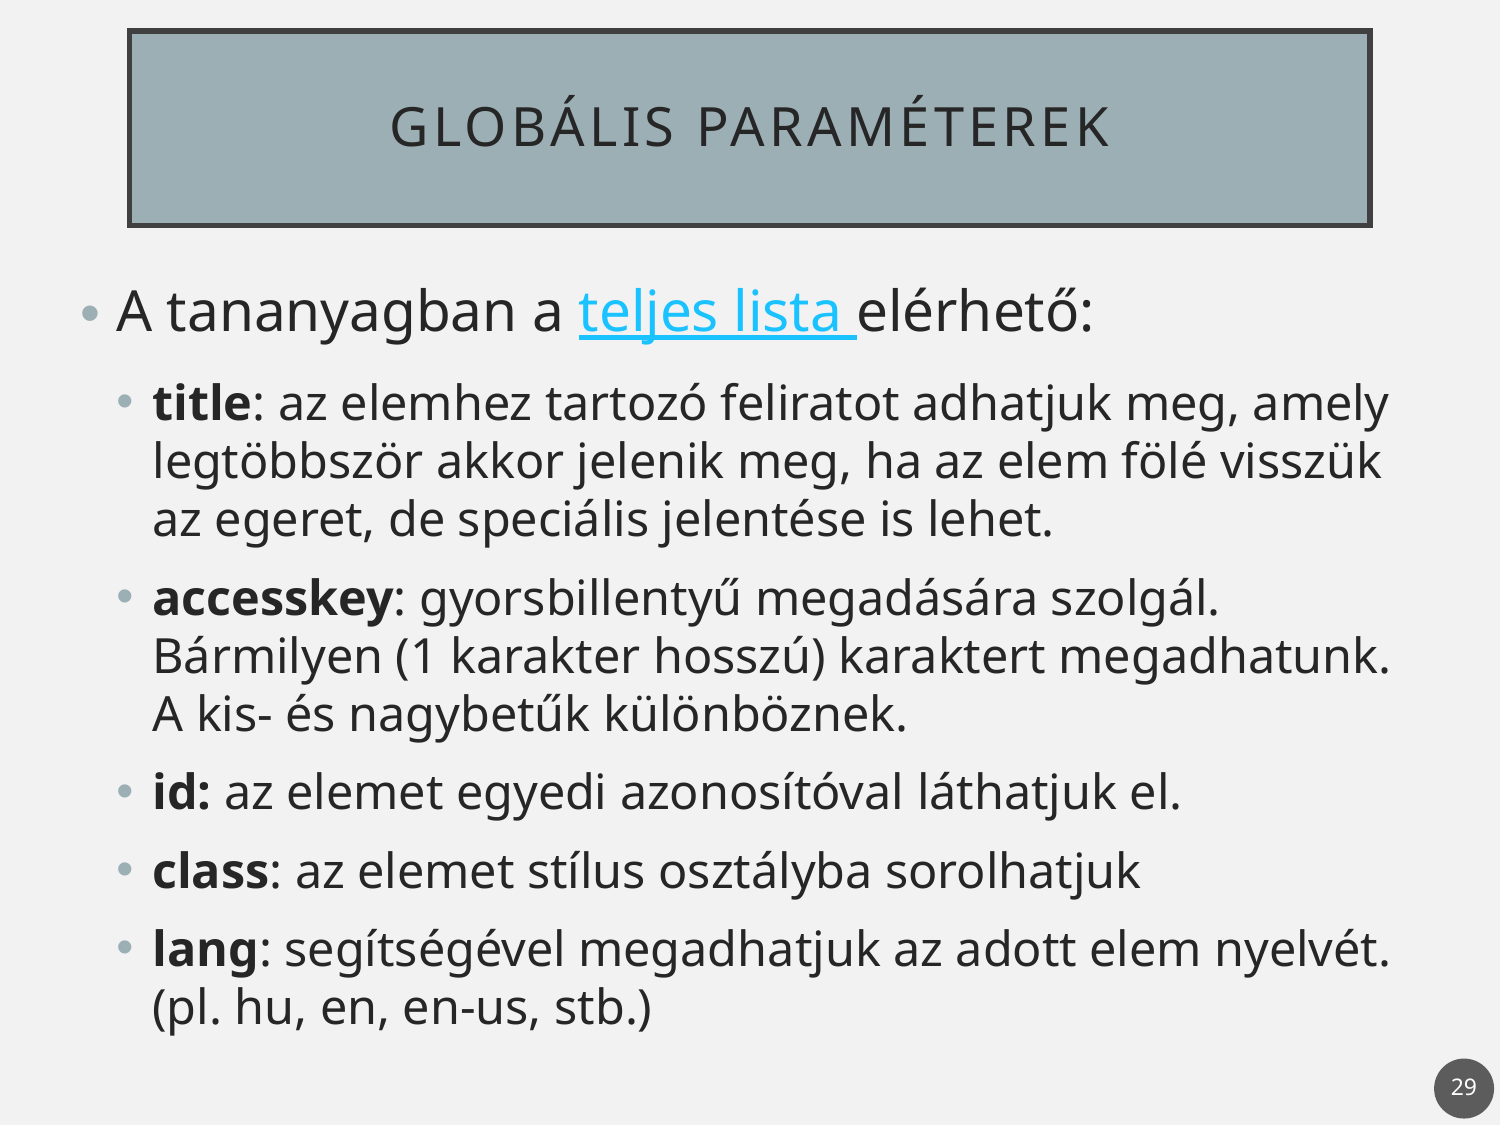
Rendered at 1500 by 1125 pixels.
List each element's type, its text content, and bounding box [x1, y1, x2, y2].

slide_number 29 [1434, 1058, 1495, 1119]
title Globális paraméterek [127, 28, 1373, 228]
list A tananyagban a teljes lista elérhető: title: az elemhez tartozó feliratot adhatjuk meg, amely legtöbbször akkor jelenik meg, ha az elem fölé visszük az egeret, de speciális jelentése is lehet. accesskey: gyorsbillentyű megadására szolgál. Bármilyen (1 karakter hosszú) karaktert megadhatunk. A kis- és nagybetűk különböznek. id: az elemet egyedi azonosítóval láthatjuk el. class: az elemet stílus osztályba sorolhatjuk lang: segítségével megadhatjuk az adott elem nyelvét. (pl. hu, en, en-us, stb.) [64, 267, 1436, 1047]
